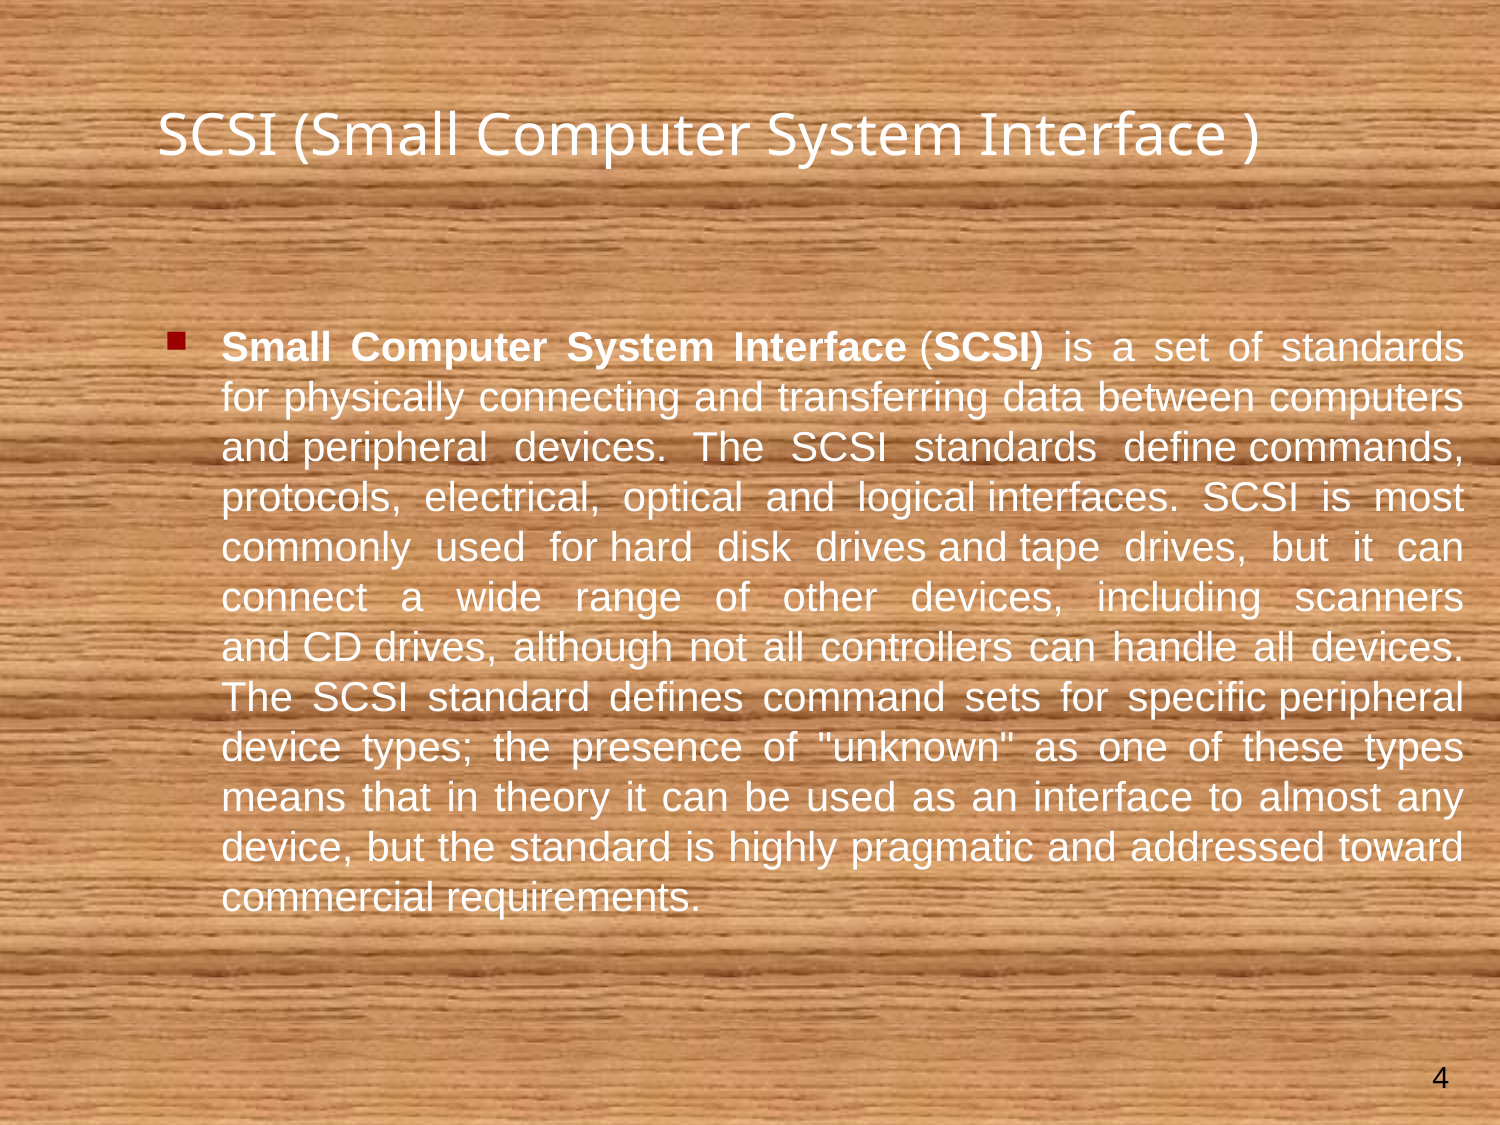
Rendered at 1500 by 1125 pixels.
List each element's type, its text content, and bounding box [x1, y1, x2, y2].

list Small Computer System Interface (SCSI) is a set of standards for physically connecting and transferring data between computers and peripheral devices. The SCSI standards define commands, protocols, electrical, optical and logical interfaces. SCSI is most commonly used for hard disk drives and tape drives, but it can connect a wide range of other devices, including scanners and CD drives, although not all controllers can handle all devices. The SCSI standard defines command sets for specific peripheral device types; the presence of "unknown" as one of these types means that in theory it can be used as an interface to almost any device, but the standard is highly pragmatic and addressed toward commercial requirements. [149, 312, 1481, 1001]
slide_number 4 [1151, 1031, 1465, 1107]
picture [0, 0, 1500, 1125]
title SCSI (Small Computer System Interface ) [142, 88, 1483, 176]
